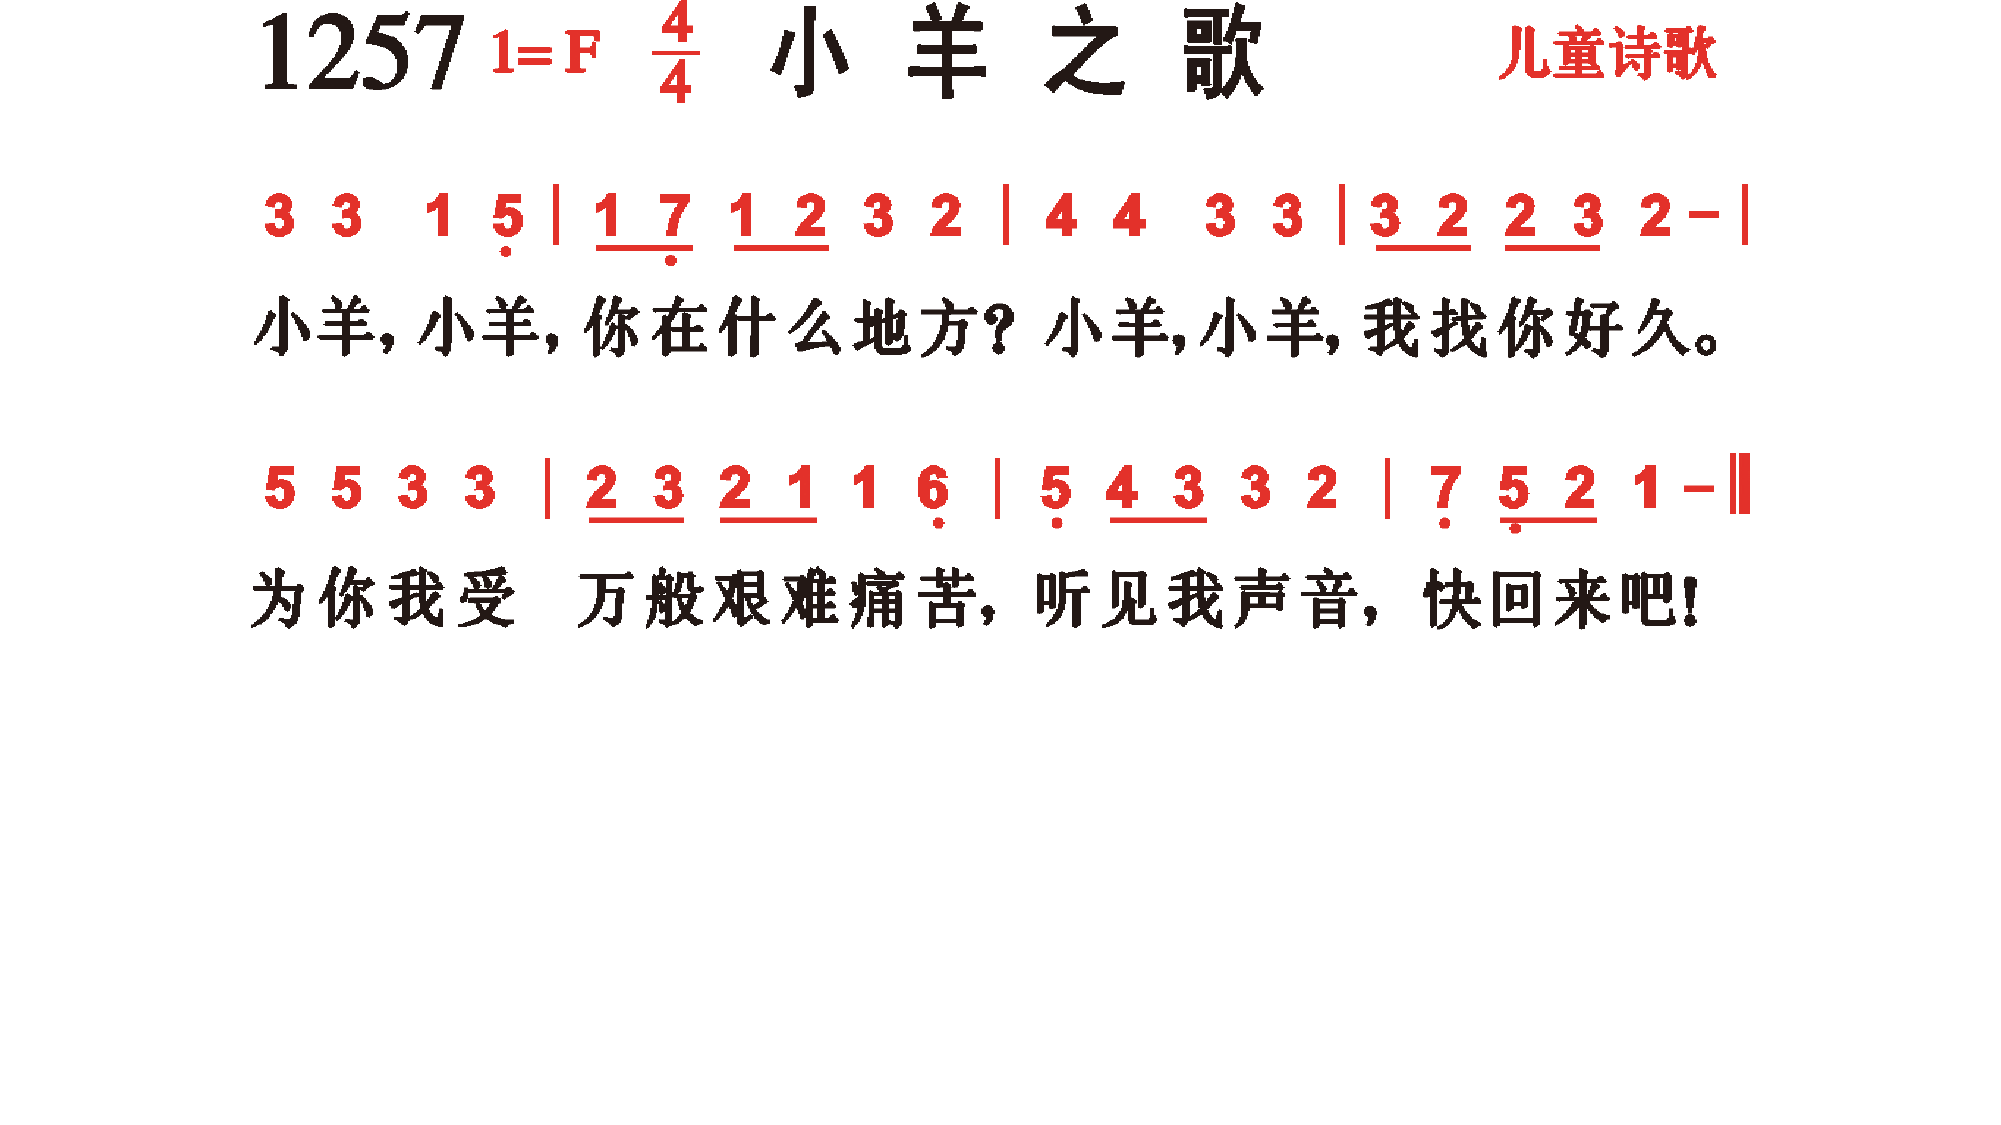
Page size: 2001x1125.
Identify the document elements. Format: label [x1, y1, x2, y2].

picture [249, 0, 1750, 646]
